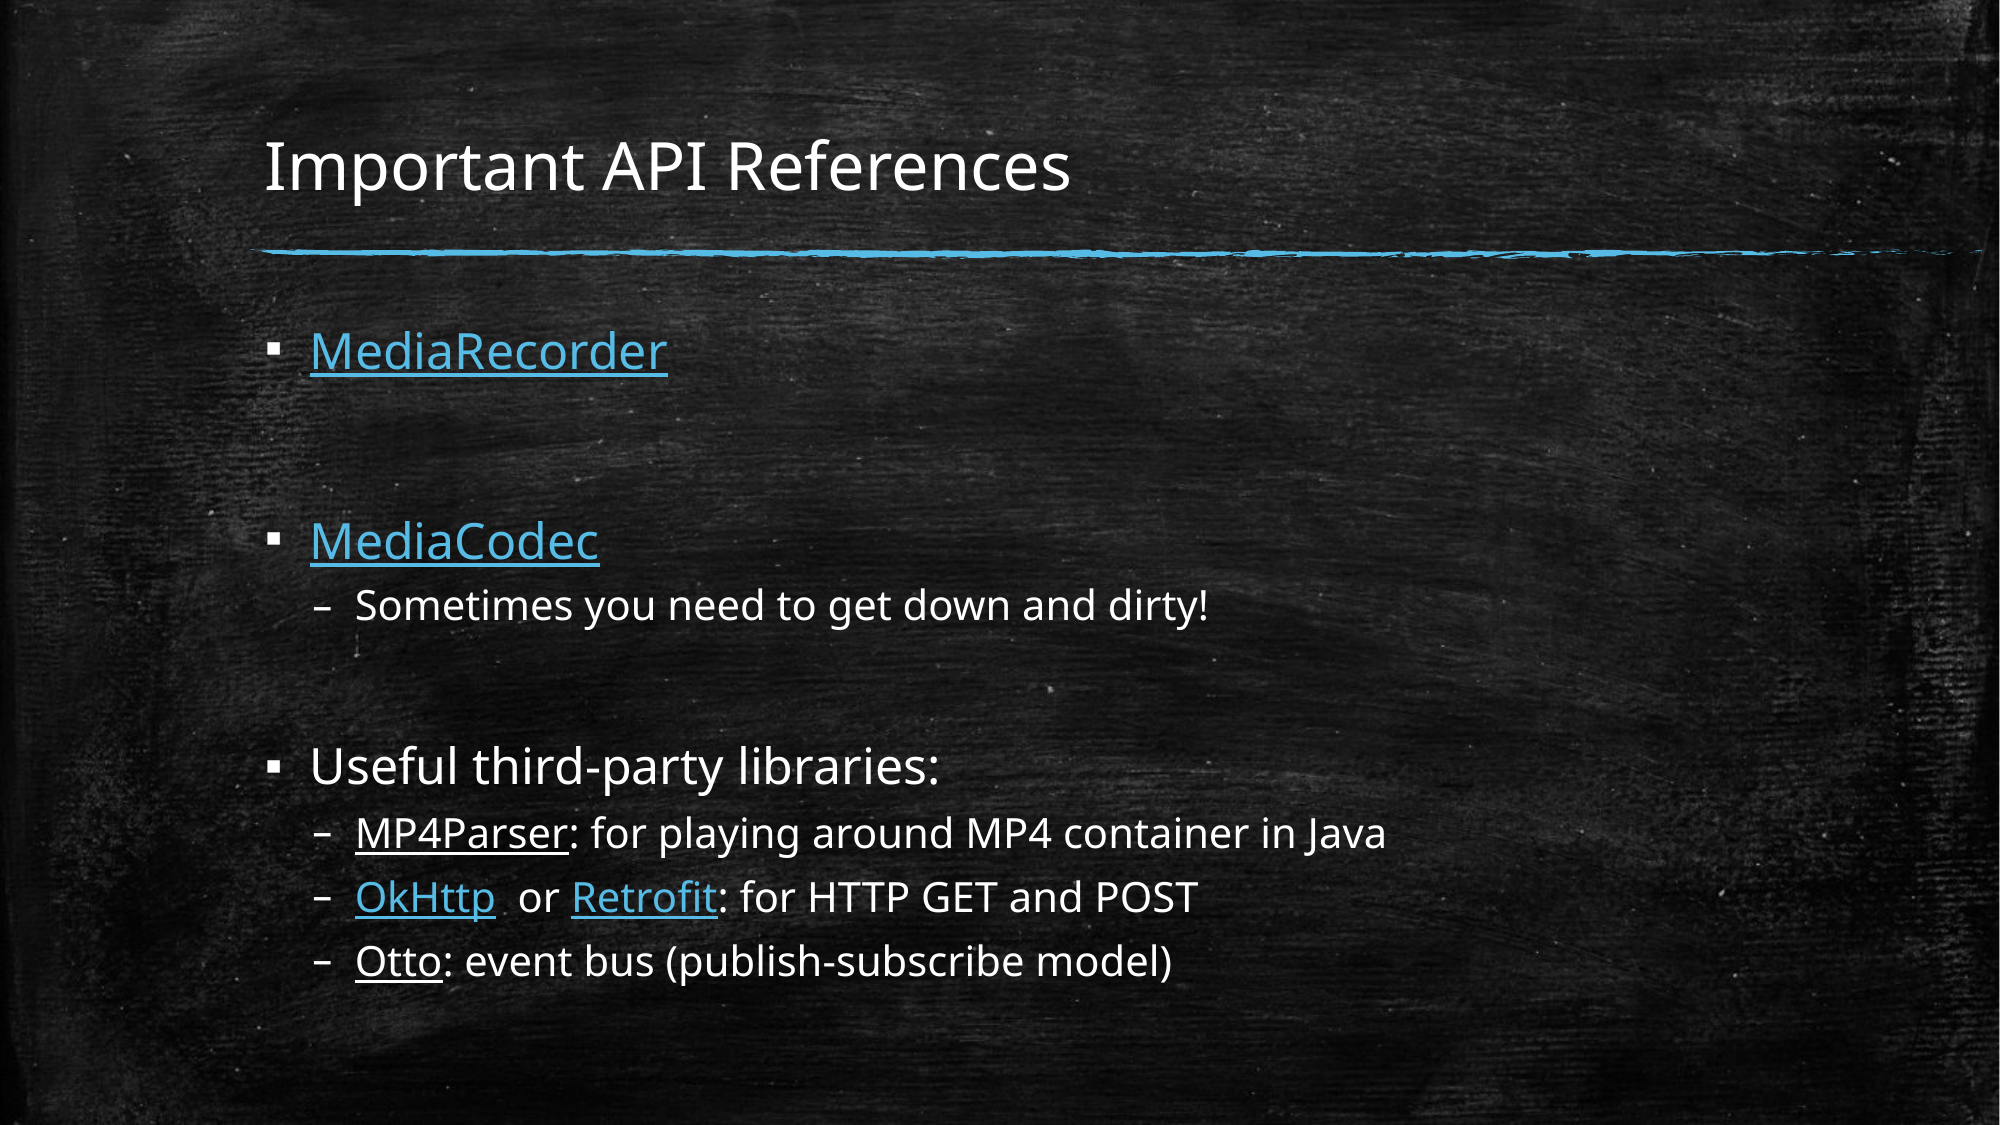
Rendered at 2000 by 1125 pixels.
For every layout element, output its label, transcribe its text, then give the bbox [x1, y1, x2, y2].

title Important API References [249, 45, 1750, 213]
list MediaRecorder MediaCodec Sometimes you need to get down and dirty! Useful third-party libraries: MP4Parser: for playing around MP4 container in Java OkHttp or Retrofit: for HTTP GET and POST Otto: event bus (publish-subscribe model) [249, 312, 1750, 1013]
